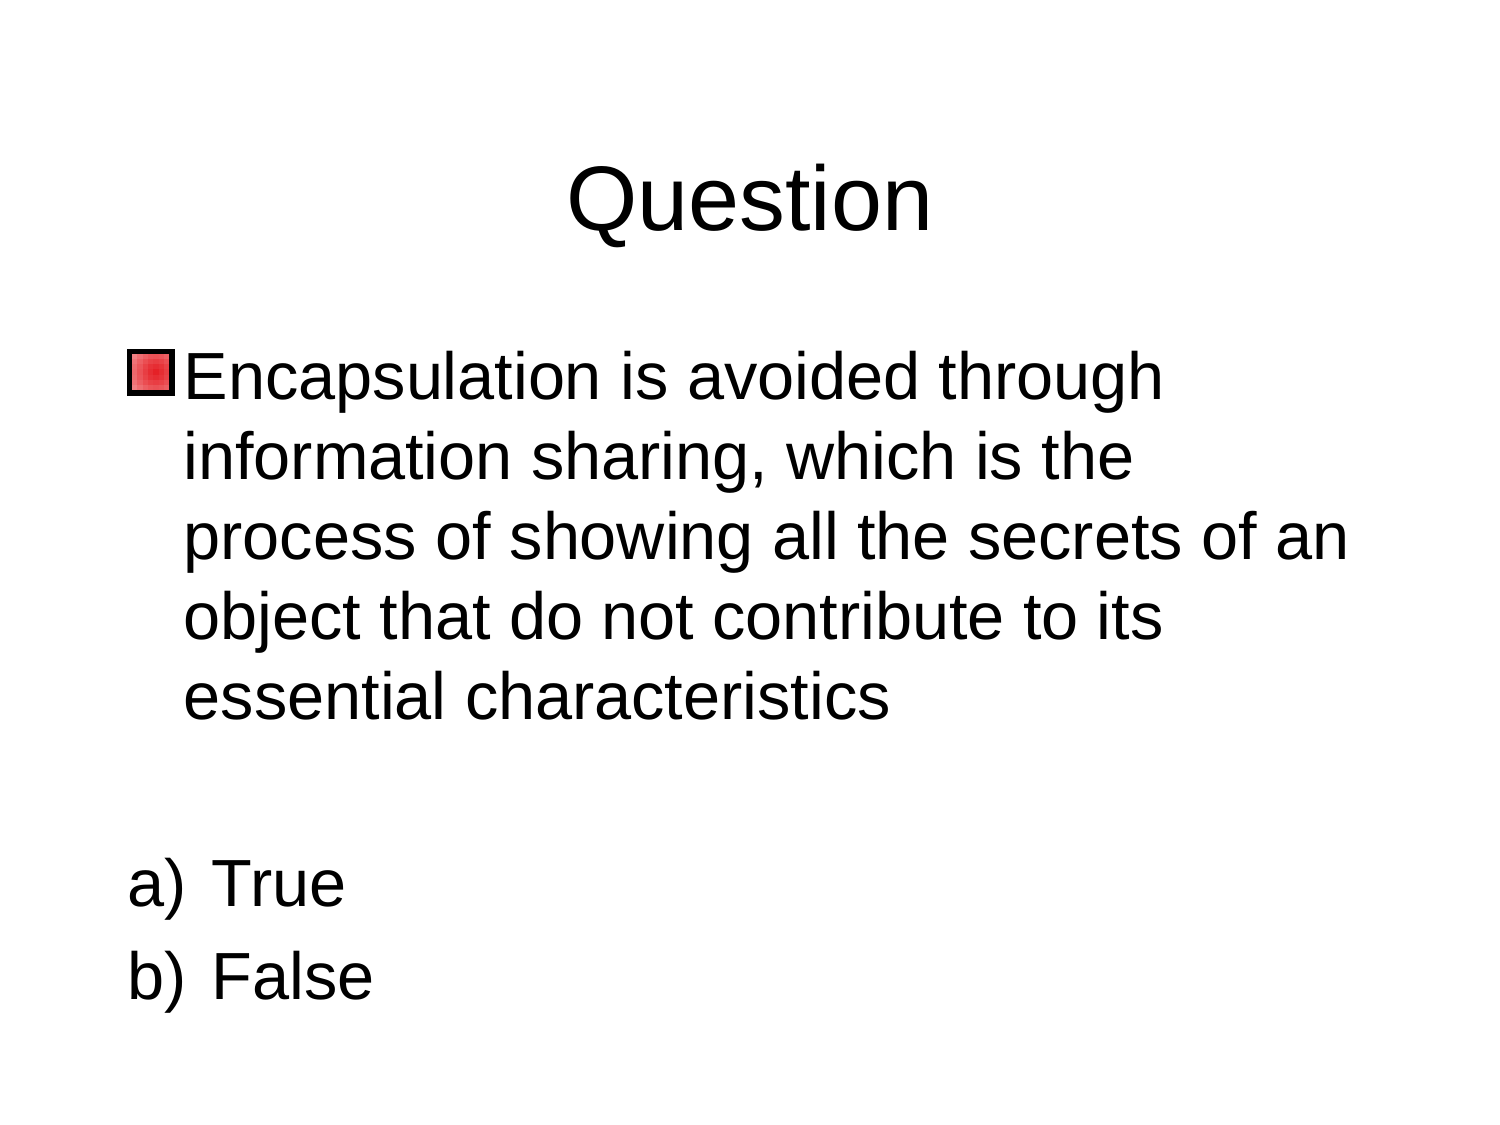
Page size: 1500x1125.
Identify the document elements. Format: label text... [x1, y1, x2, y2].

picture [127, 349, 175, 396]
title Question [112, 99, 1388, 288]
list Encapsulation is avoided through information sharing, which is the process of showing all the secrets of an object that do not contribute to its essential characteristics True False [112, 324, 1388, 1038]
